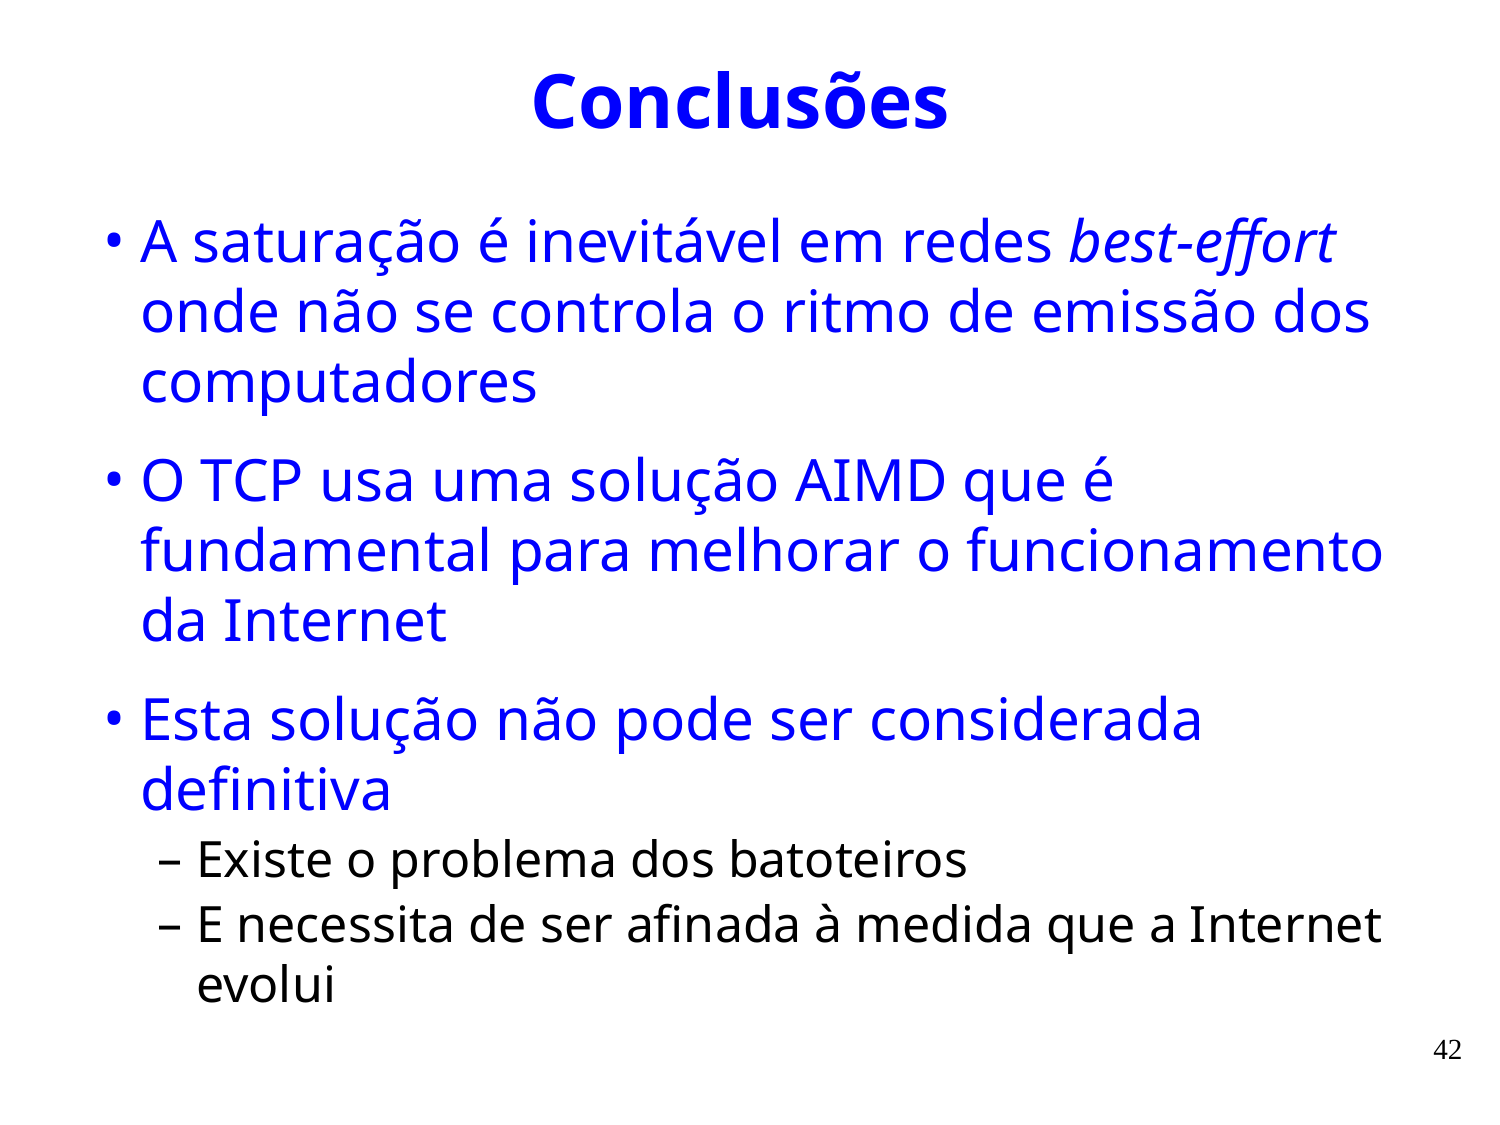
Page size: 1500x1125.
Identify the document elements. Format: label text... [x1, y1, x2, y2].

list A saturação é inevitável em redes best-effort onde não se controla o ritmo de emissão dos computadores O TCP usa uma solução AIMD que é fundamental para melhorar o funcionamento da Internet Esta solução não pode ser considerada definitiva Existe o problema dos batoteiros E necessita de ser afinada à medida que a Internet evolui [88, 196, 1439, 1084]
slide_number 42 [1127, 1023, 1478, 1102]
title Conclusões [53, 42, 1429, 156]
